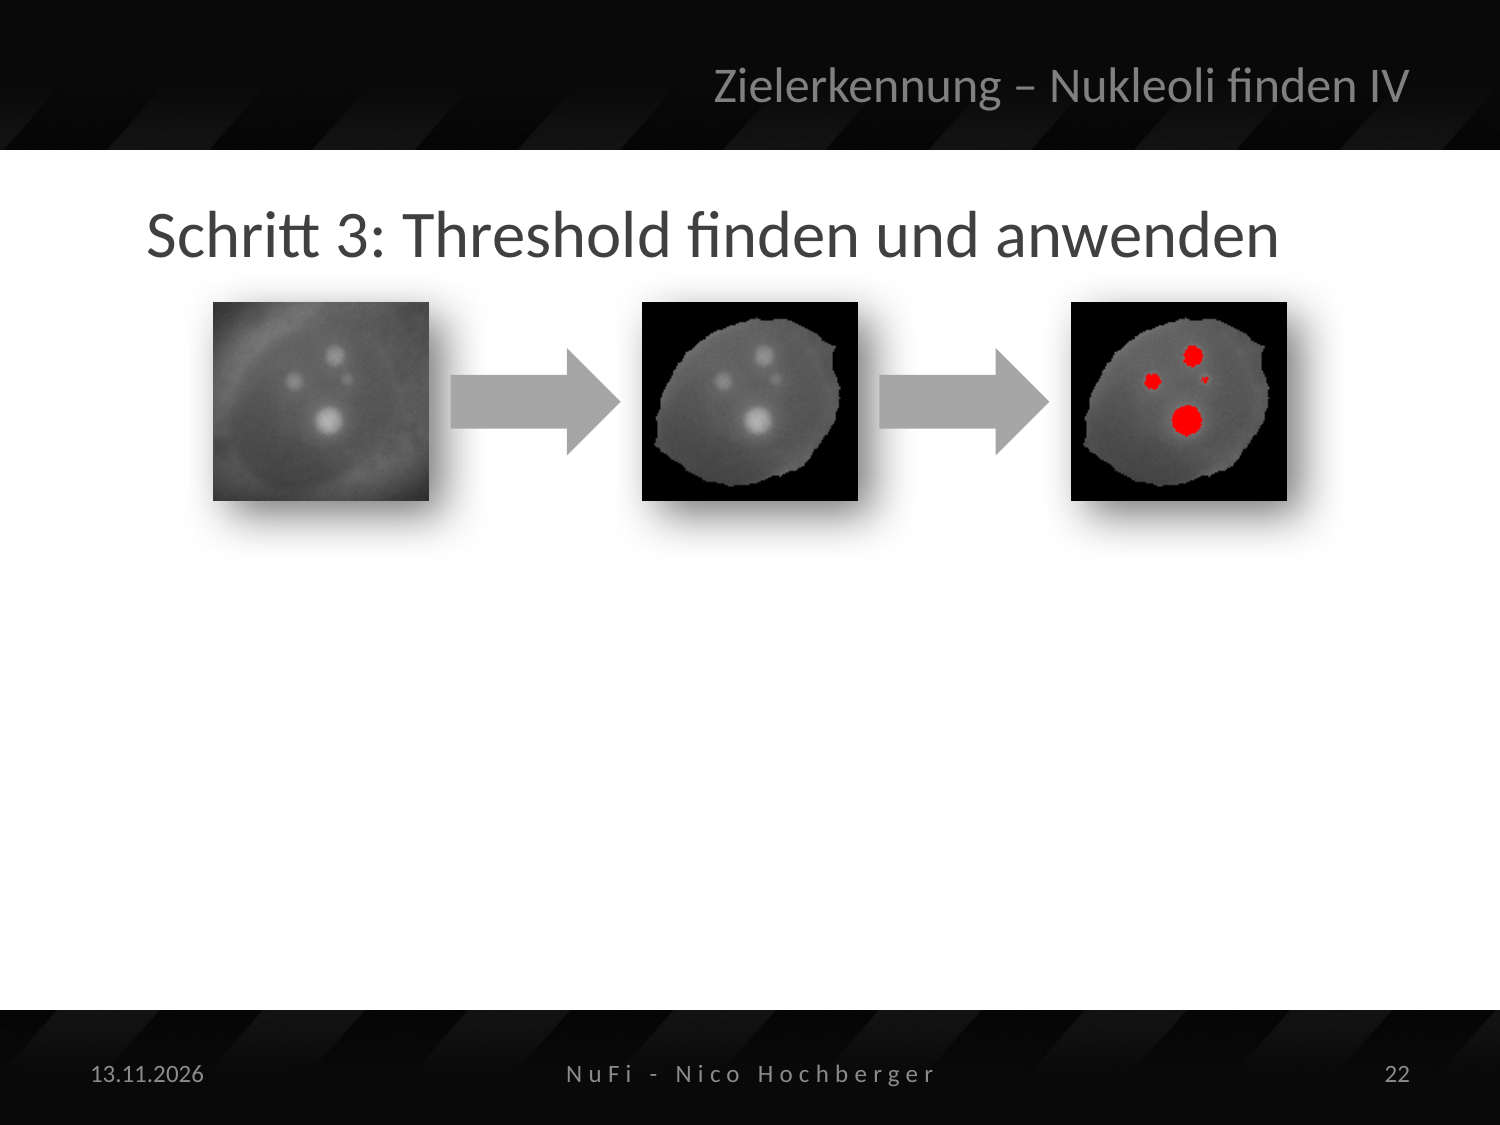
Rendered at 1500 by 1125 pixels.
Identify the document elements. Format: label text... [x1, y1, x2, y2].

slide_number 22 [1163, 1042, 1425, 1103]
text_box [448, 346, 623, 458]
picture [1070, 302, 1287, 502]
footer NuFi - Nico Hochberger [348, 1042, 1152, 1103]
title Zielerkennung – Nukleoli finden IV [75, 23, 1425, 141]
list Schritt 3: Threshold finden und anwenden [75, 175, 1425, 985]
picture [0, 1010, 1500, 1125]
picture [641, 302, 858, 502]
picture [213, 302, 430, 502]
text_box [877, 346, 1052, 458]
picture [0, 0, 1500, 150]
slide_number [75, 1042, 337, 1103]
